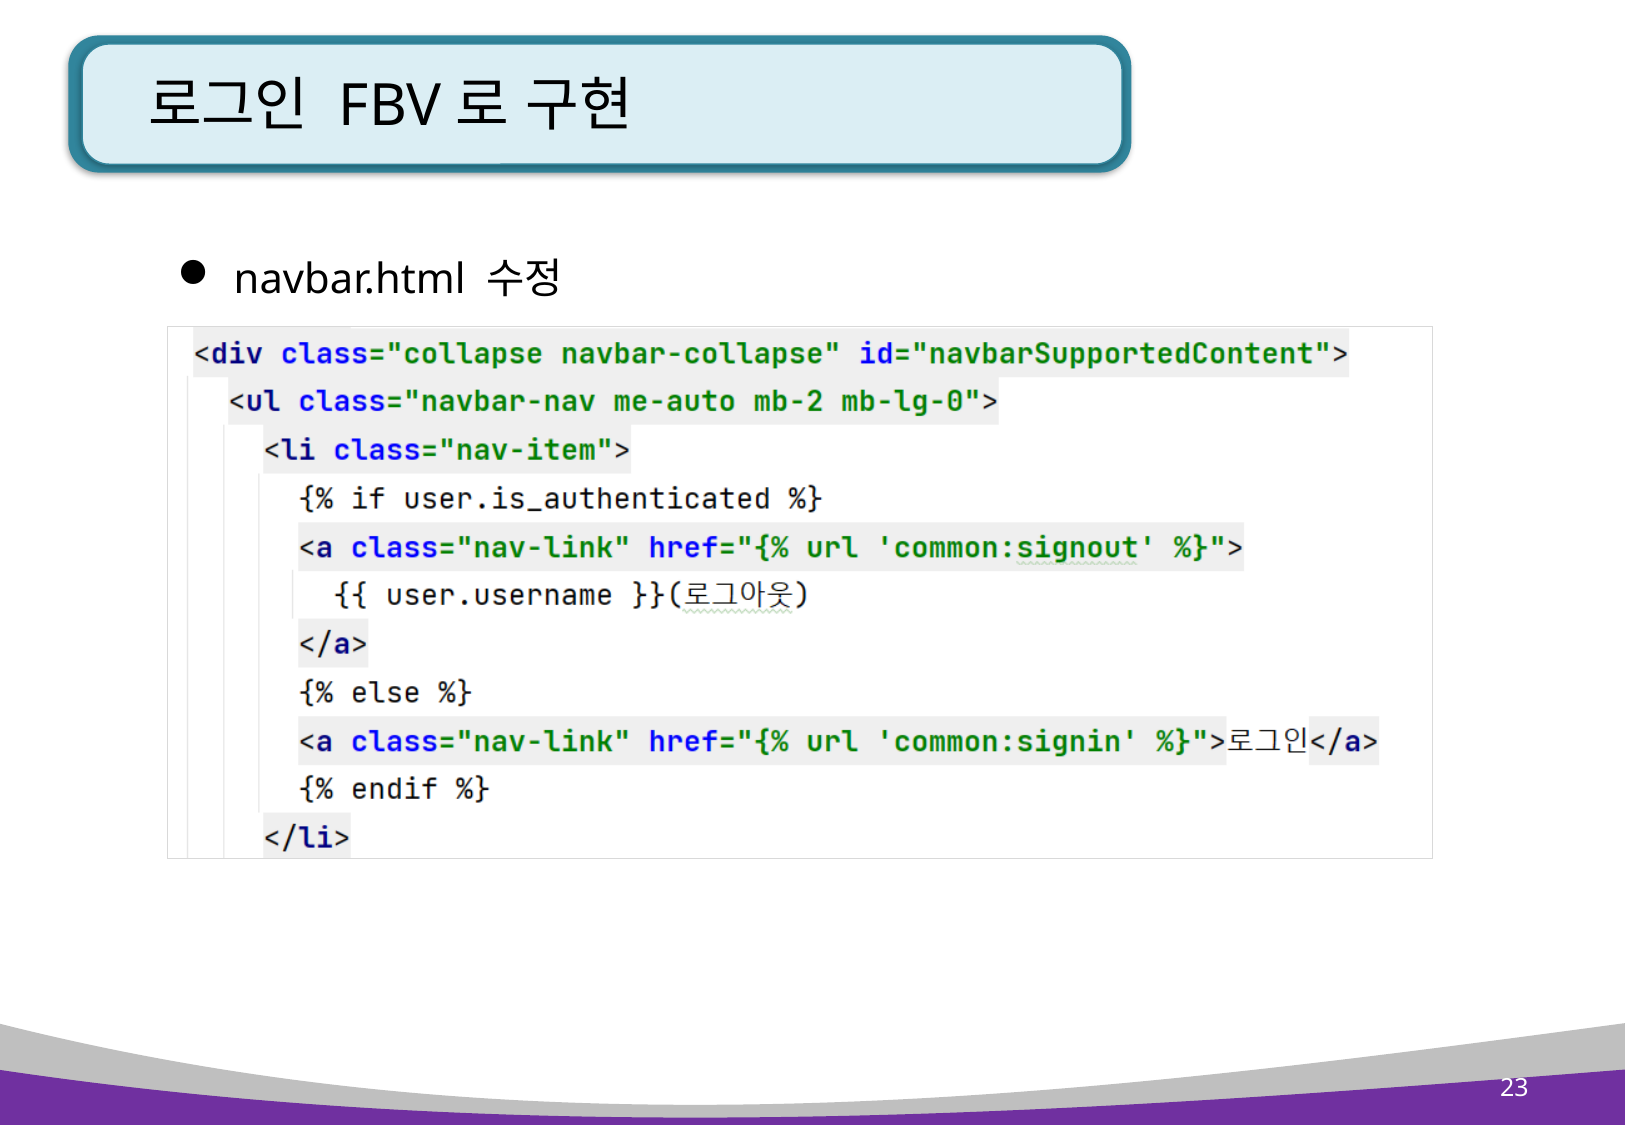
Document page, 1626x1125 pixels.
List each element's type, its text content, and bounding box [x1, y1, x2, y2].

text_box navbar.html 수정 [161, 218, 968, 312]
slide_number 23 [1452, 1058, 1544, 1119]
picture [166, 325, 1433, 859]
title 로그인 FBV로 구현 [103, 32, 1121, 173]
